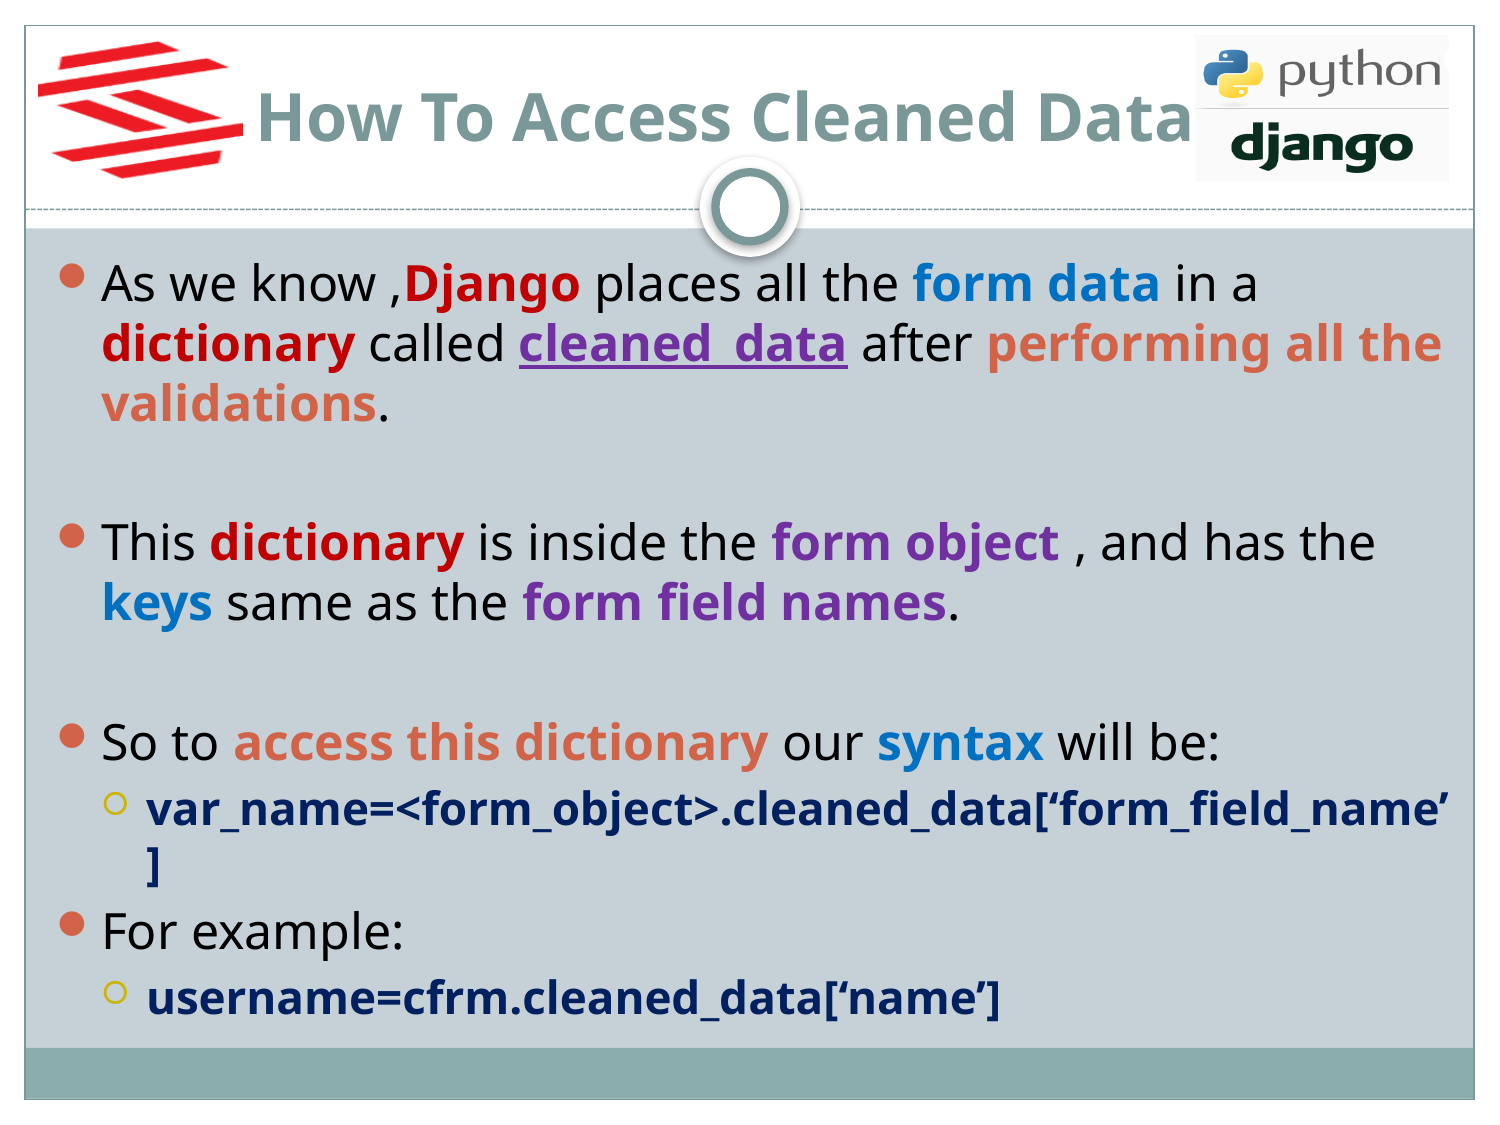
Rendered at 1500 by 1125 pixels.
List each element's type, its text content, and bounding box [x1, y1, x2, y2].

list As we know ,Django places all the form data in a dictionary called cleaned_data after performing all the validations. This dictionary is inside the form object , and has the keys same as the form field names. So to access this dictionary our syntax will be: var_name=<form_object>.cleaned_data[‘form_field_name’] For example: username=cfrm.cleaned_data[‘name’] [41, 243, 1471, 1125]
picture [37, 40, 243, 185]
picture [1195, 34, 1449, 183]
title How To Access Cleaned Data ? [237, 37, 1190, 162]
